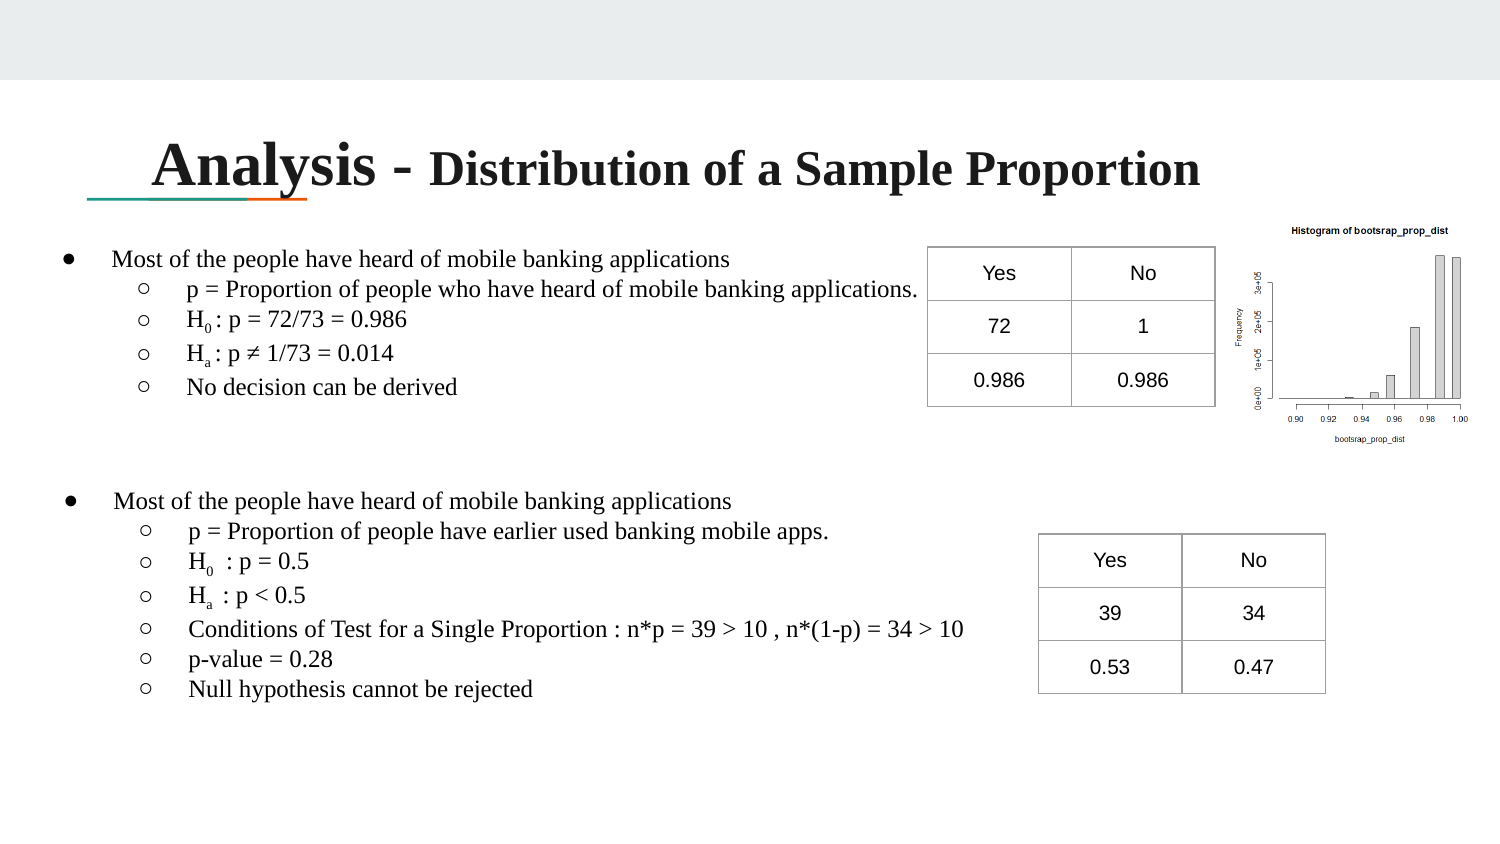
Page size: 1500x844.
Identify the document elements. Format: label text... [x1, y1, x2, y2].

title Analysis - Distribution of a Sample Proportion [136, 107, 1398, 196]
list Most of the people have heard of mobile banking applications p = Proportion of people have earlier used banking mobile apps. H0 : p = 0.5 Ha : p < 0.5 Conditions of Test for a Single Proportion : n*p = 39 > 10 , n*(1-p) = 34 > 10 p-value = 0.28 Null hypothesis cannot be rejected [23, 469, 1461, 779]
table_header Yes [928, 248, 1071, 300]
list Most of the people have heard of mobile banking applications p = Proportion of people who have heard of mobile banking applications. H0 : p = 72/73 = 0.986 Ha : p ≠ 1/73 = 0.014 No decision can be derived [21, 227, 1234, 463]
table_cell 0.986 [928, 354, 1071, 406]
table_header Yes [1039, 535, 1181, 587]
table_header No [1183, 535, 1325, 587]
table_cell 0.986 [1072, 354, 1214, 406]
table_cell 1 [1072, 301, 1214, 353]
table_cell 34 [1183, 588, 1325, 640]
table_header No [1072, 248, 1214, 300]
table_cell 0.53 [1039, 641, 1181, 693]
table_cell 72 [928, 301, 1071, 353]
table_cell 0.47 [1183, 641, 1325, 693]
picture [1231, 210, 1488, 455]
table_cell 39 [1039, 588, 1181, 640]
